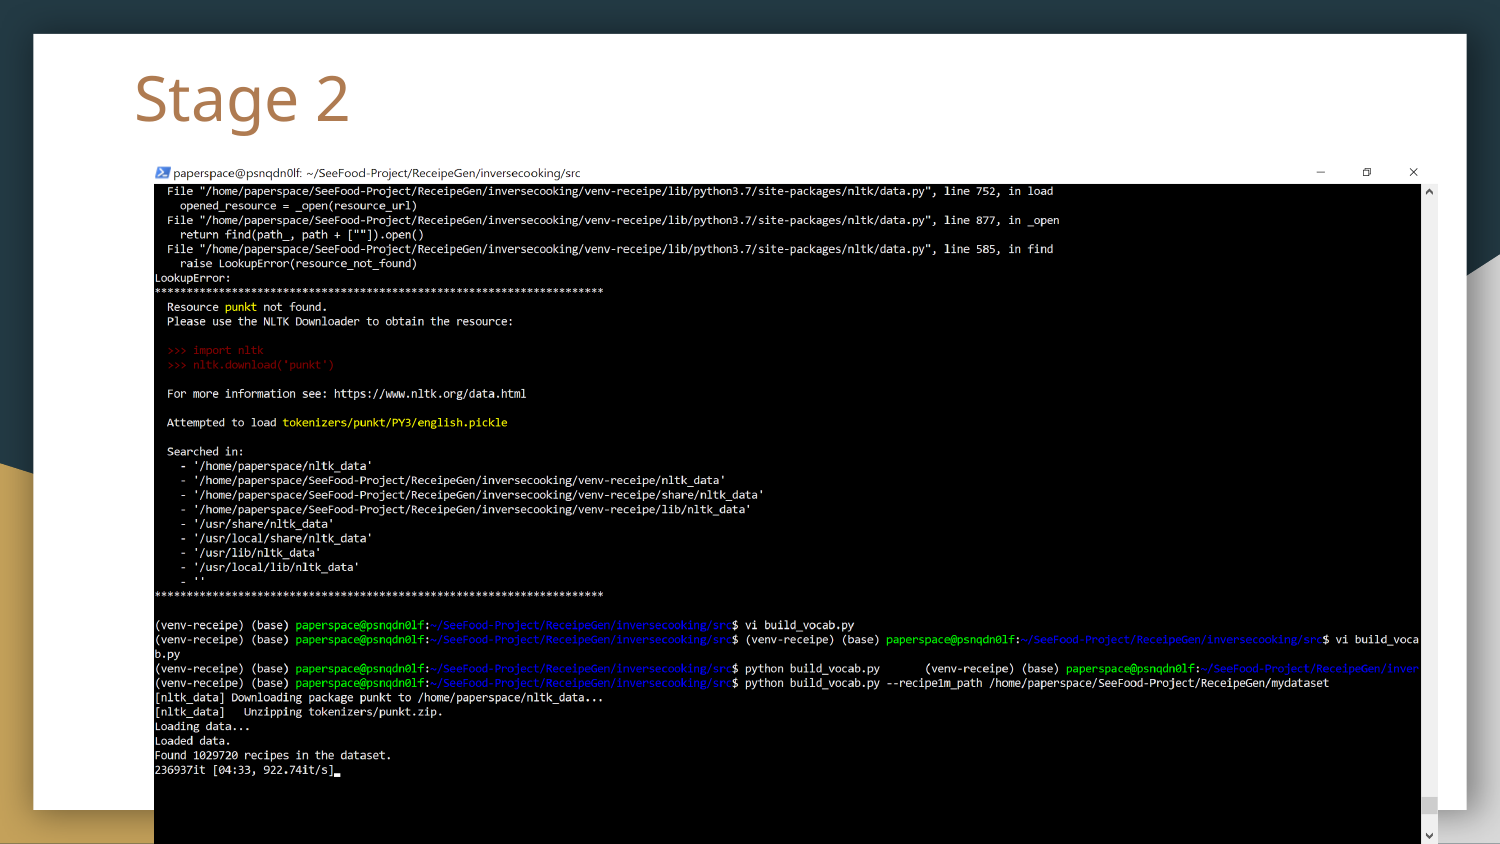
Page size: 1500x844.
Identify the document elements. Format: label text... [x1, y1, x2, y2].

title Stage 2 [119, 43, 1351, 201]
picture [153, 161, 1439, 844]
